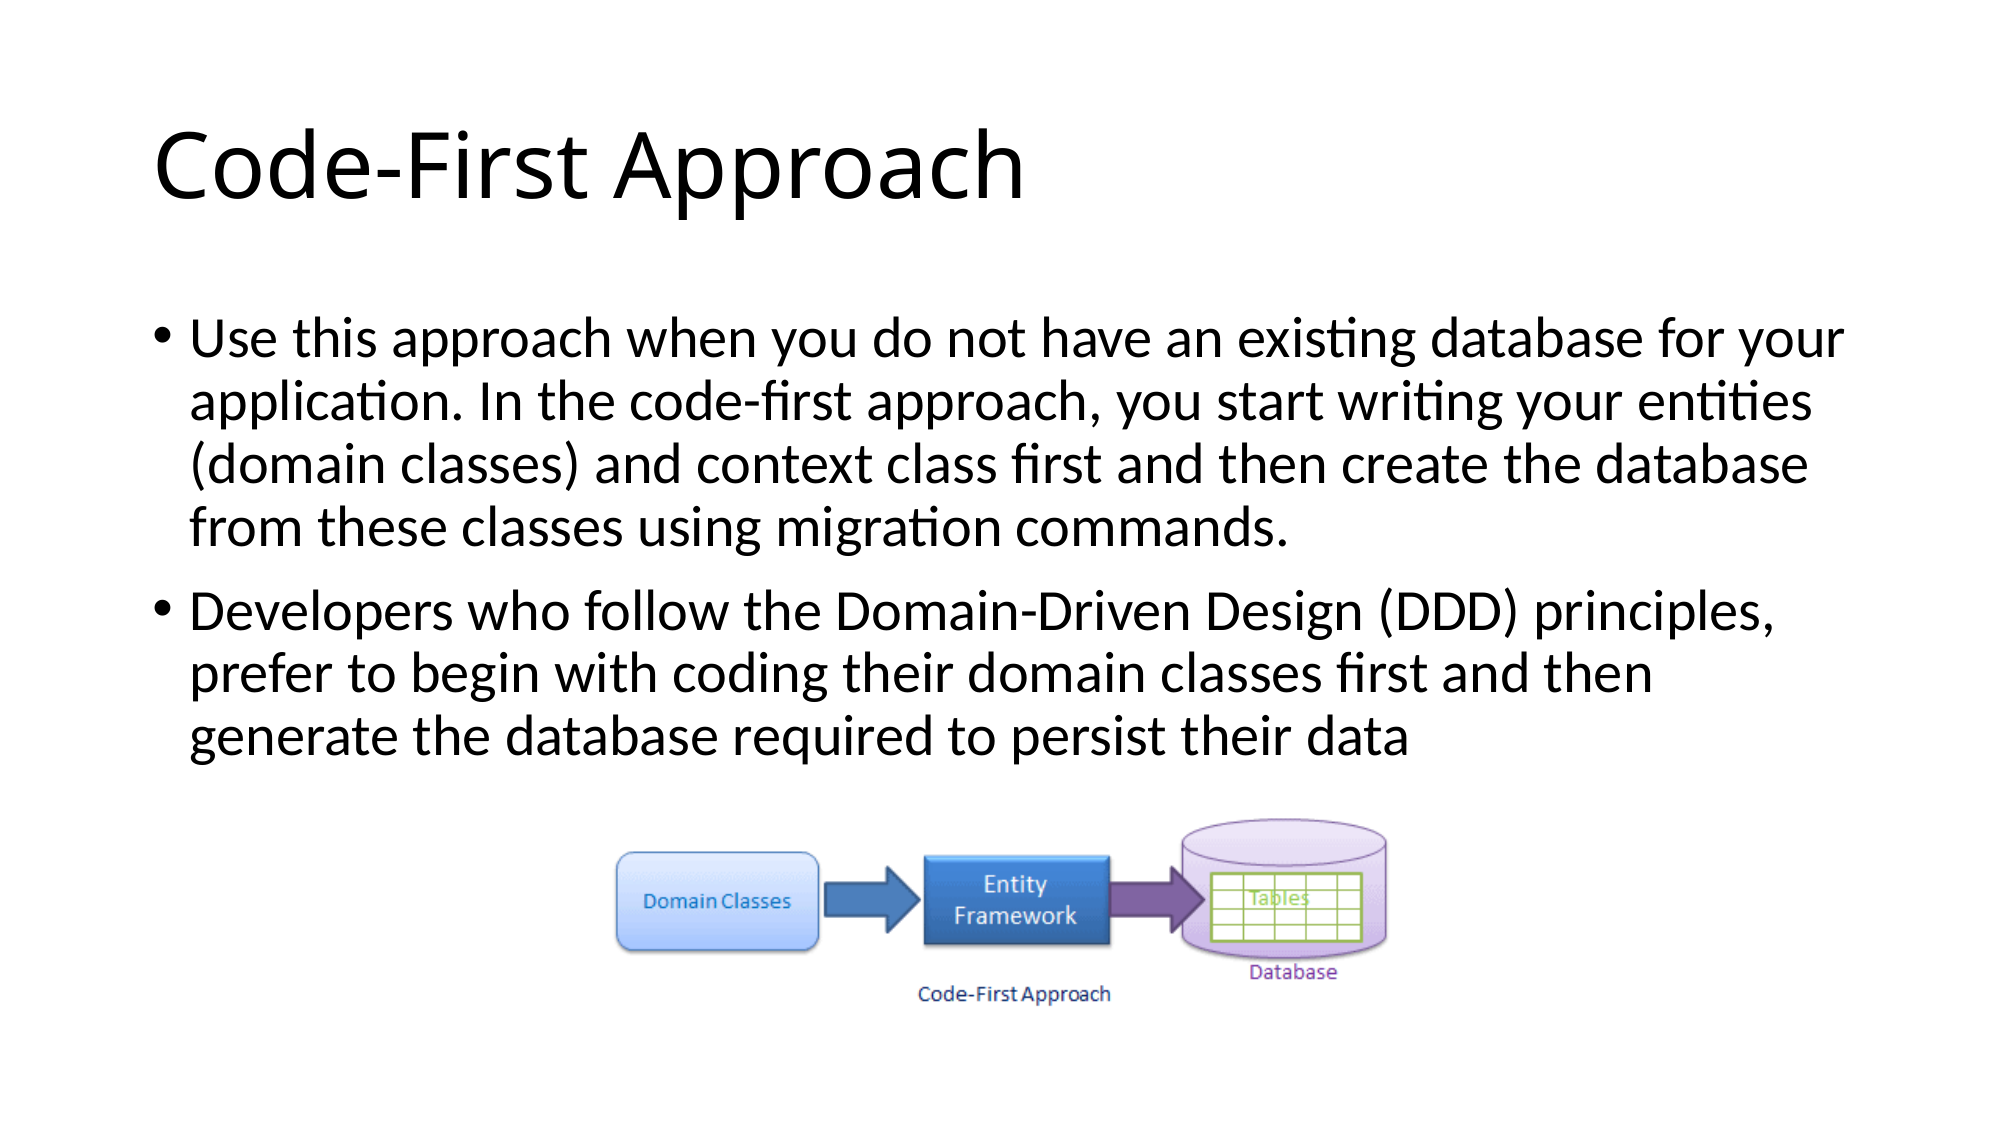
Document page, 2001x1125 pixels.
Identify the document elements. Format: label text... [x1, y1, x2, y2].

title Code-First Approach [137, 59, 1863, 278]
picture [606, 814, 1393, 1014]
list Use this approach when you do not have an existing database for your application. In the code-first approach, you start writing your entities (domain classes) and context class first and then create the database from these classes using migration commands. Developers who follow the Domain-Driven Design (DDD) principles, prefer to begin with coding their domain classes first and then generate the database required to persist their data [137, 299, 1863, 1014]
